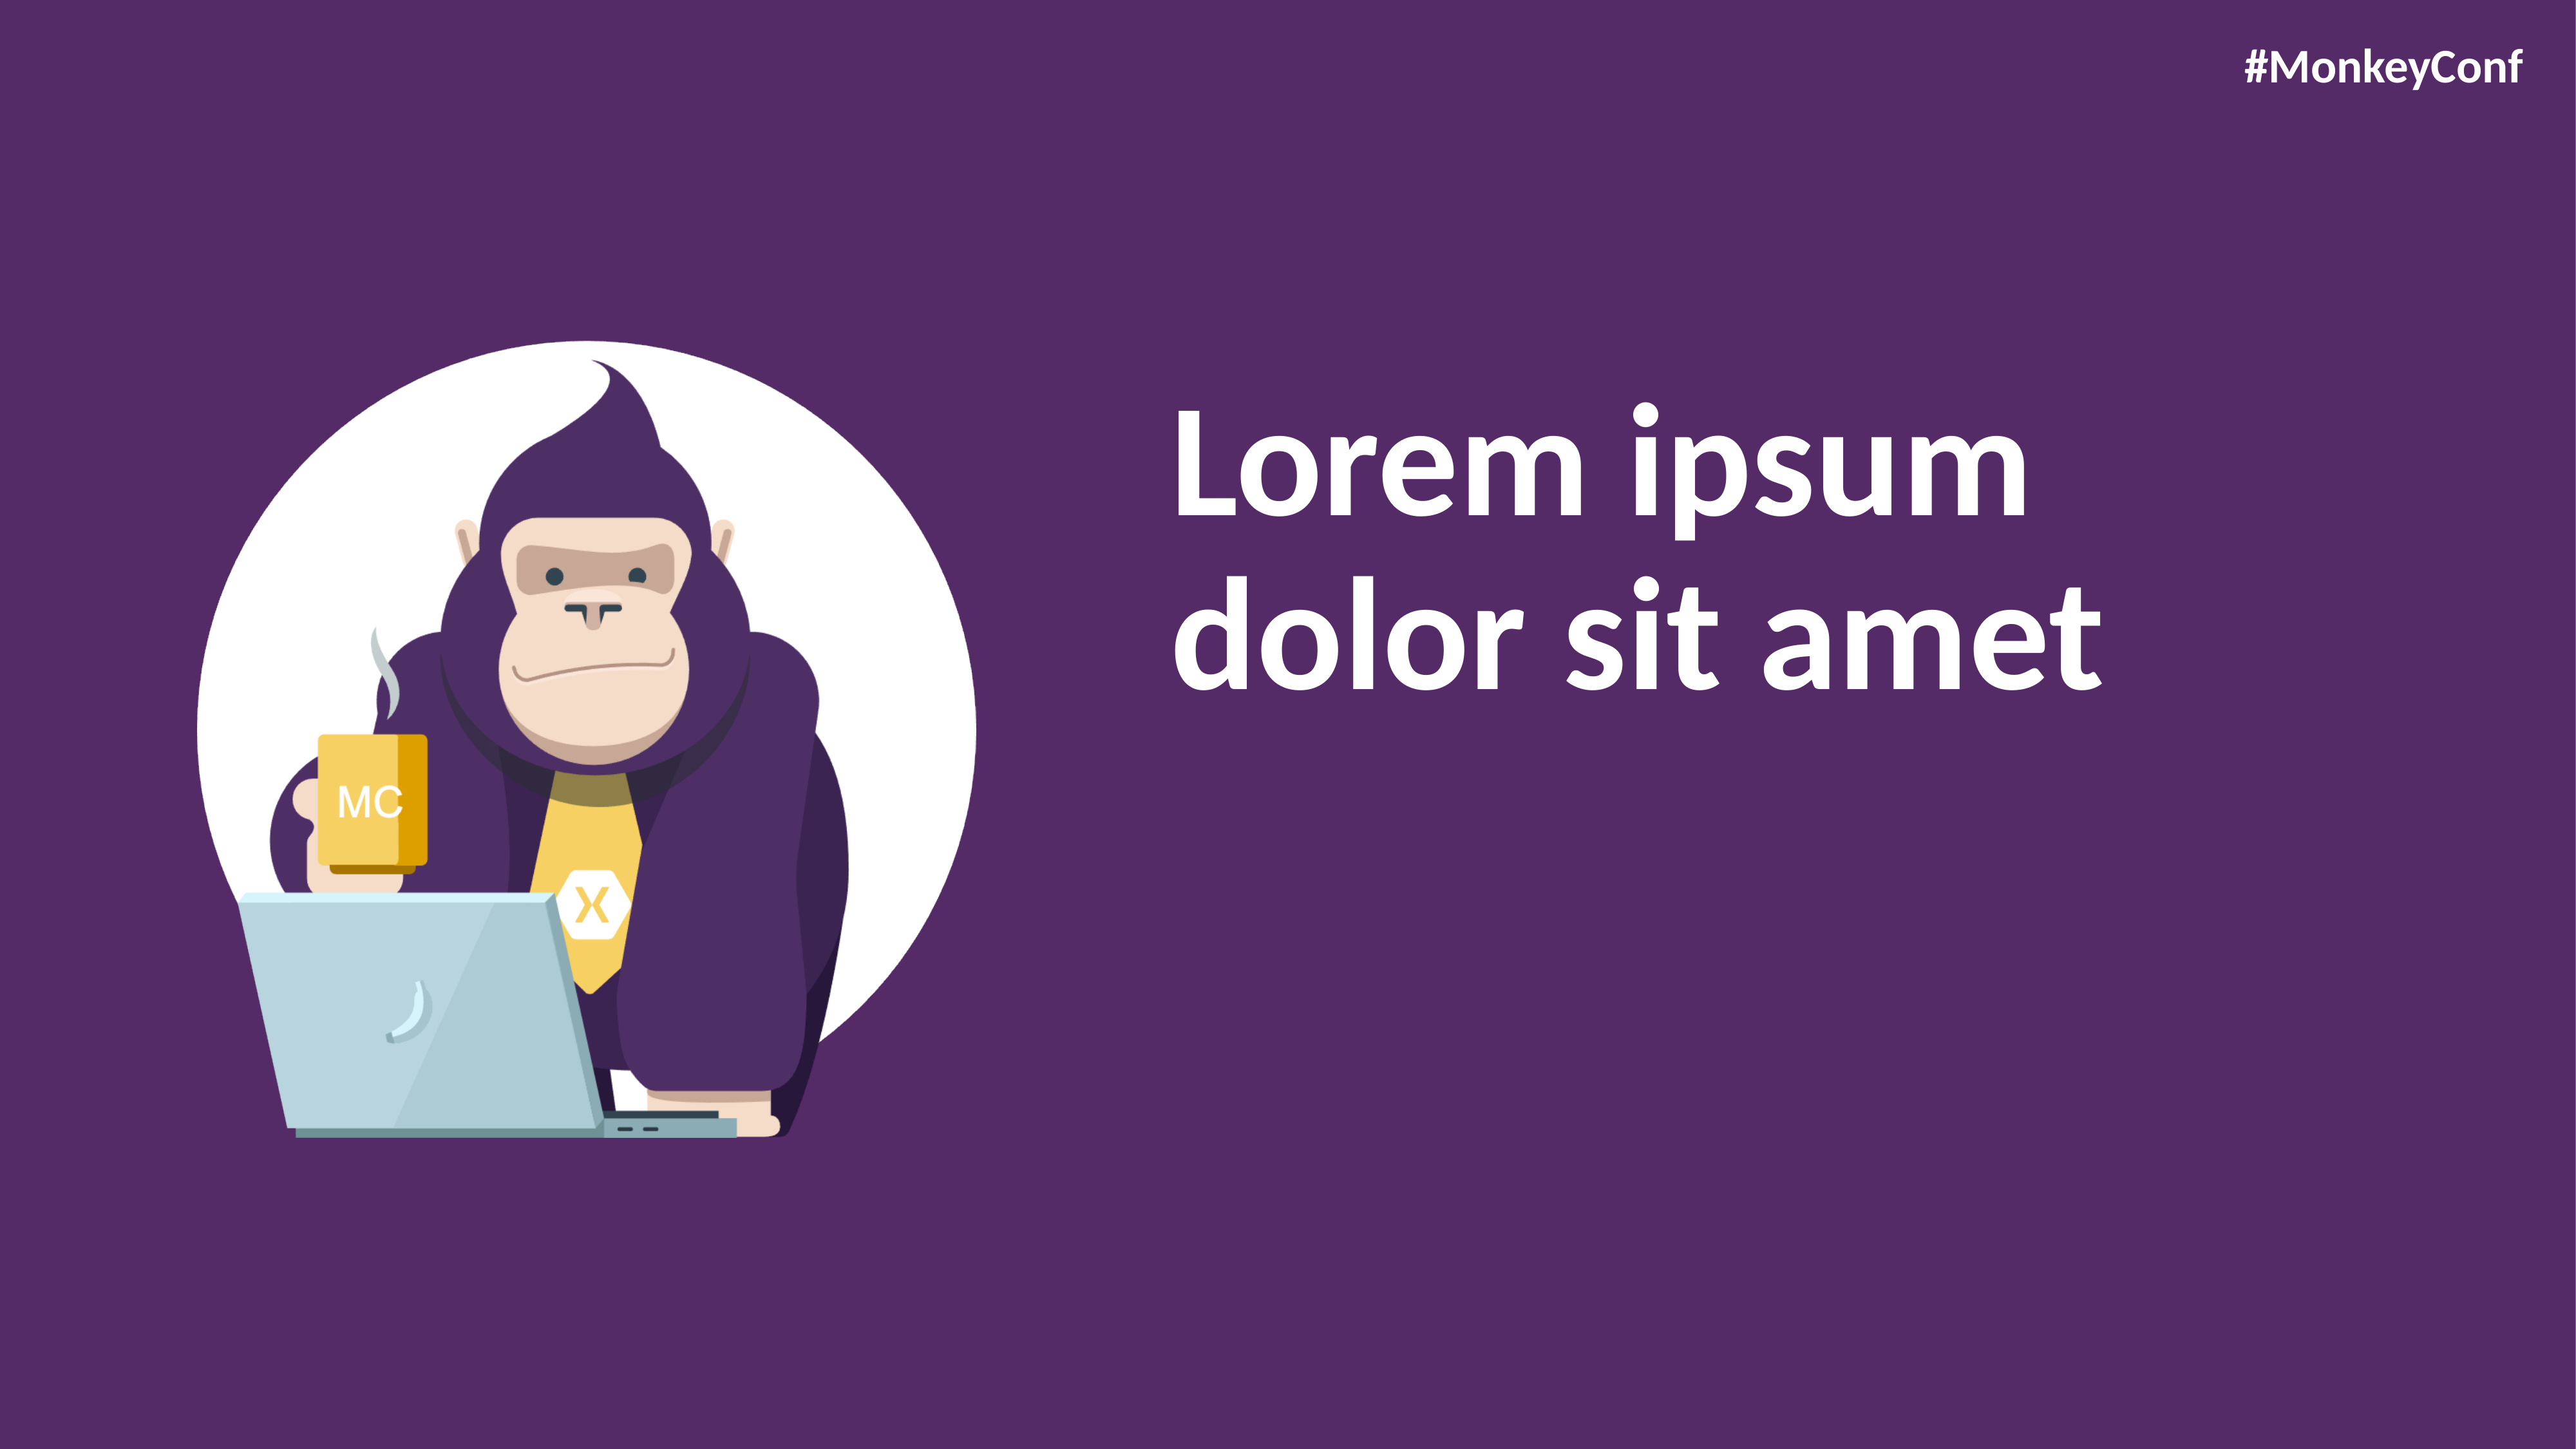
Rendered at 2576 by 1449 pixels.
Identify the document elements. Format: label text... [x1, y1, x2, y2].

picture [197, 341, 976, 1140]
title Lorem ipsum dolor sit amet [1160, 372, 2417, 1174]
